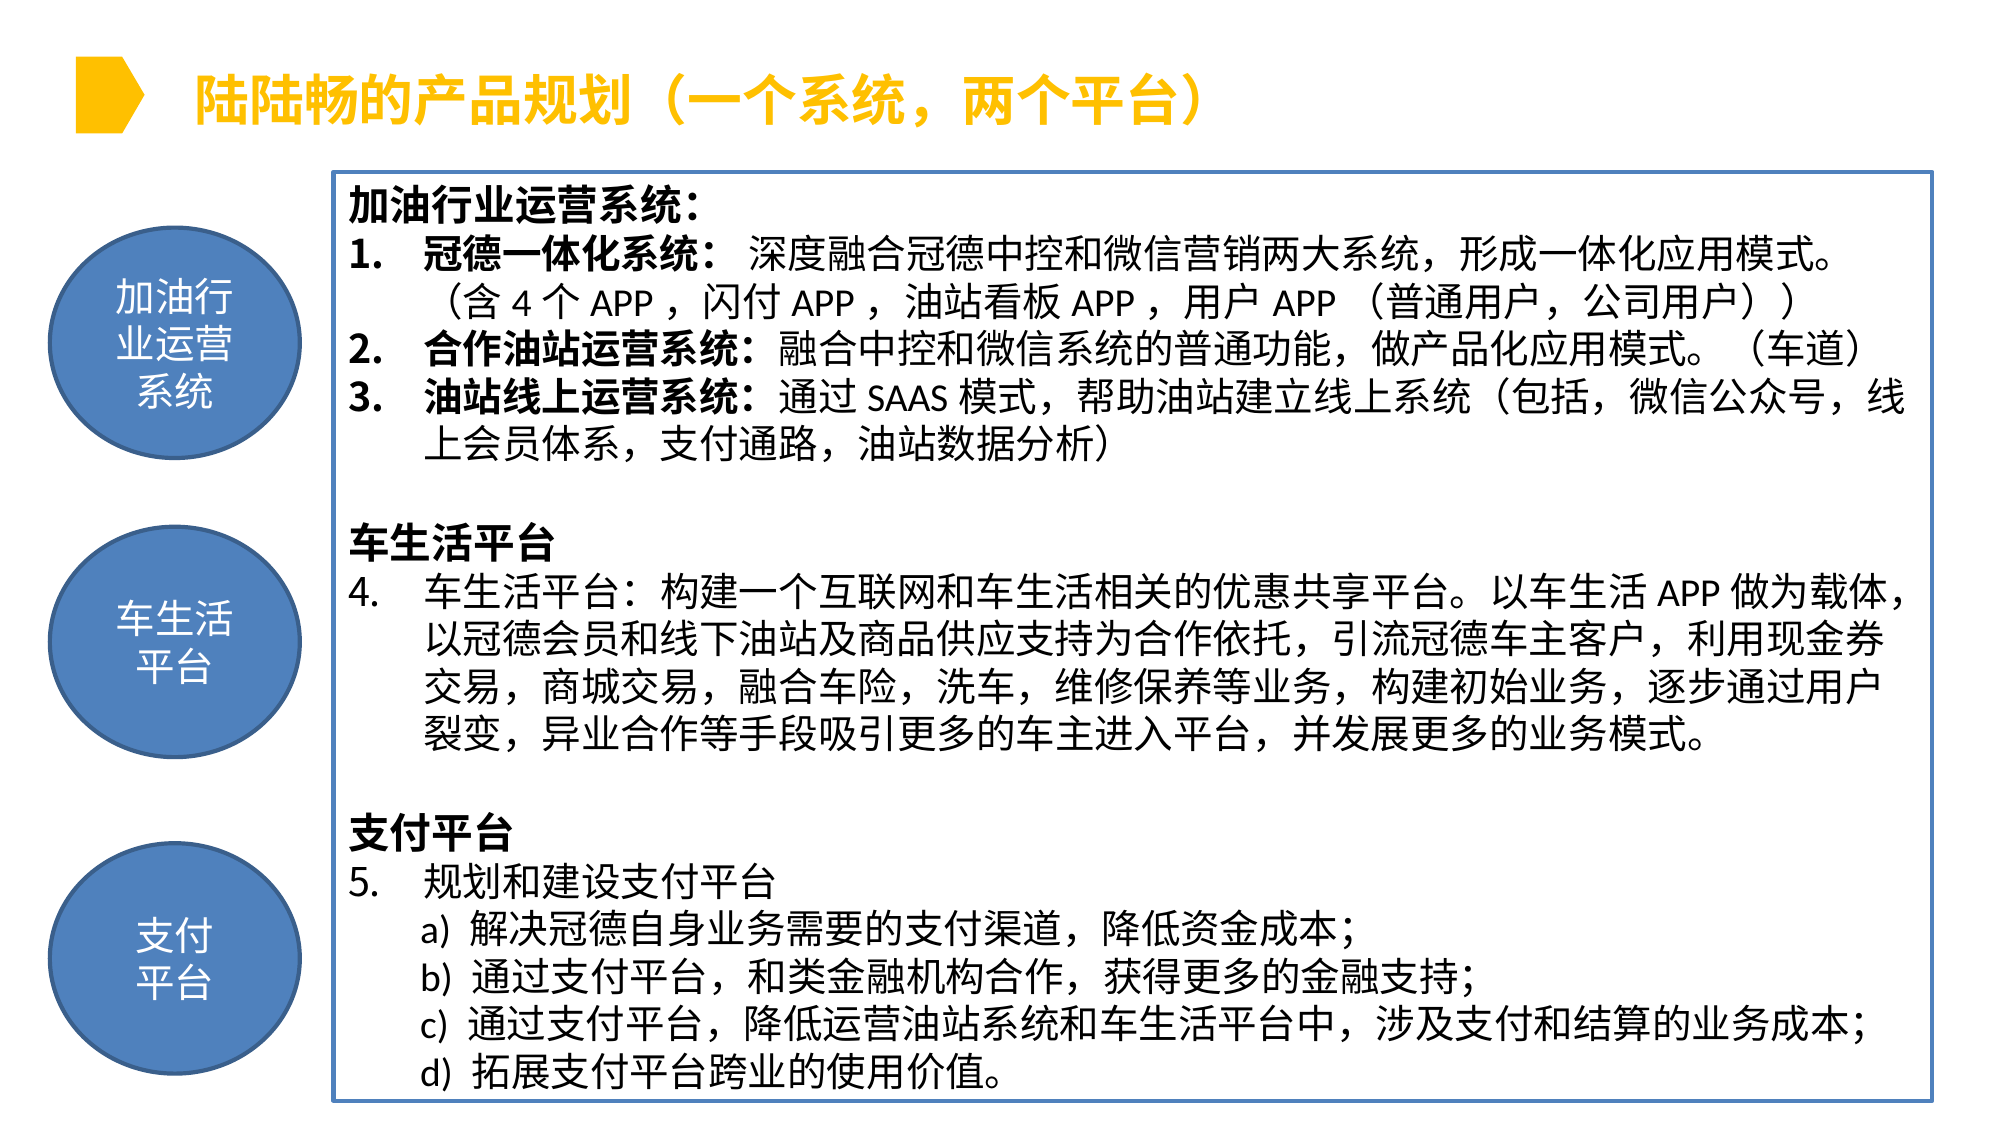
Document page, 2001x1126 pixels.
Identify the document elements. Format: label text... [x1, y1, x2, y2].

text_box 支付 平台 [47, 841, 302, 1076]
text_box 加油行业运营系统 [47, 225, 302, 461]
text_box 车生活平台 [47, 524, 302, 760]
text_box 加油行业运营系统： 冠德一体化系统： 深度融合冠德中控和微信营销两大系统，形成一体化应用模式。（含4个APP，闪付APP，油站看板APP，用户APP（普通用户，公司用户）） 合作油站运营系统：融合中控和微信系统的普通功能，做产品化应用模式。（车道） 油站线上运营系统：通过SAAS模式，帮助油站建立线上系统（包括，微信公众号，线上会员体系，支付通路，油站数据分析） 车生活平台 车生活平台：构建一个互联网和车生活相关的优惠共享平台。以车生活APP做为载体，以冠德会员和线下油站及商品供应支持为合作依托，引流冠德车主客户，利用现金券交易，商城交易，融合车险，洗车，维修保养等业务，构建初始业务，逐步通过用户裂变，异业合作等手段吸引更多的车主进入平台，并发展更多的业务模式。 支付平台 规划和建设支付平台 a) 解决冠德自身业务需要的支付渠道，降低资金成本； b) 通过支付平台，和类金融机构合作，获得更多的金融支持； c) 通过支付平台，降低运营油站系统和车生活平台中，涉及支付和结算的业务成本； d) 拓展支付平台跨业的使用价值。 [331, 170, 1934, 1103]
text_box 陆陆畅的产品规划（一个系统，两个平台） [174, 55, 1325, 142]
